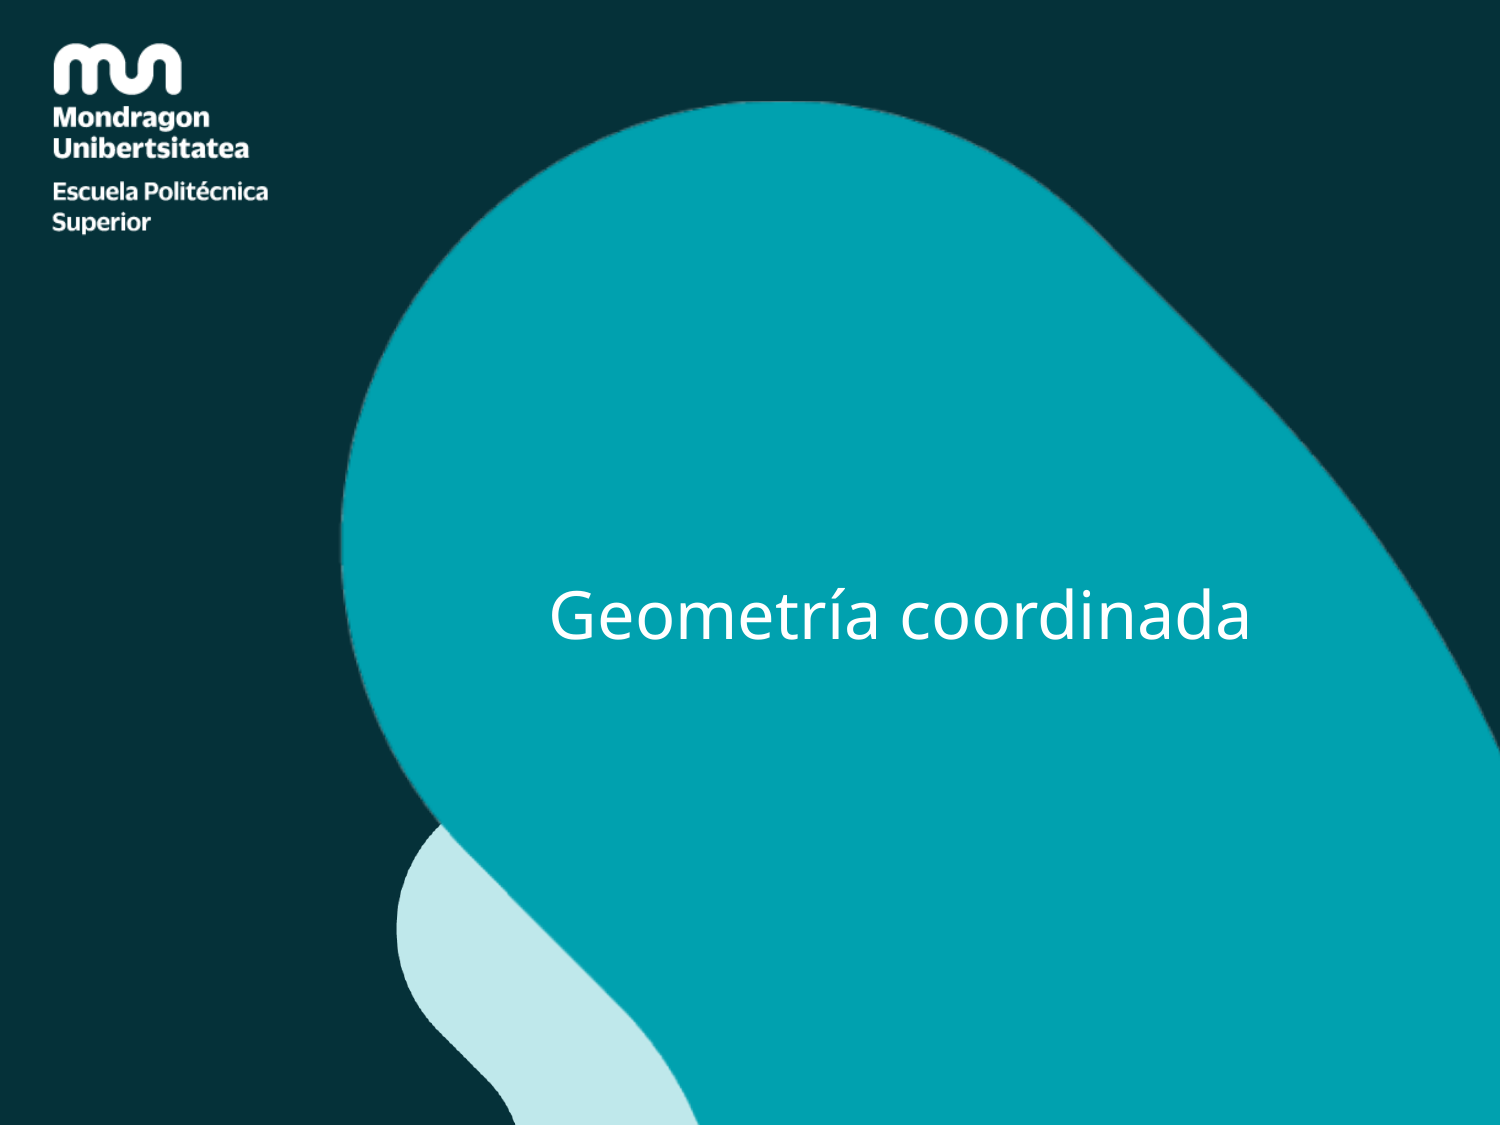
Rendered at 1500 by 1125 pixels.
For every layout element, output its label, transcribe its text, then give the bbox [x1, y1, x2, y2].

title Geometría coordinada [534, 443, 1359, 667]
picture [0, 103, 1500, 1125]
picture [11, 0, 312, 101]
